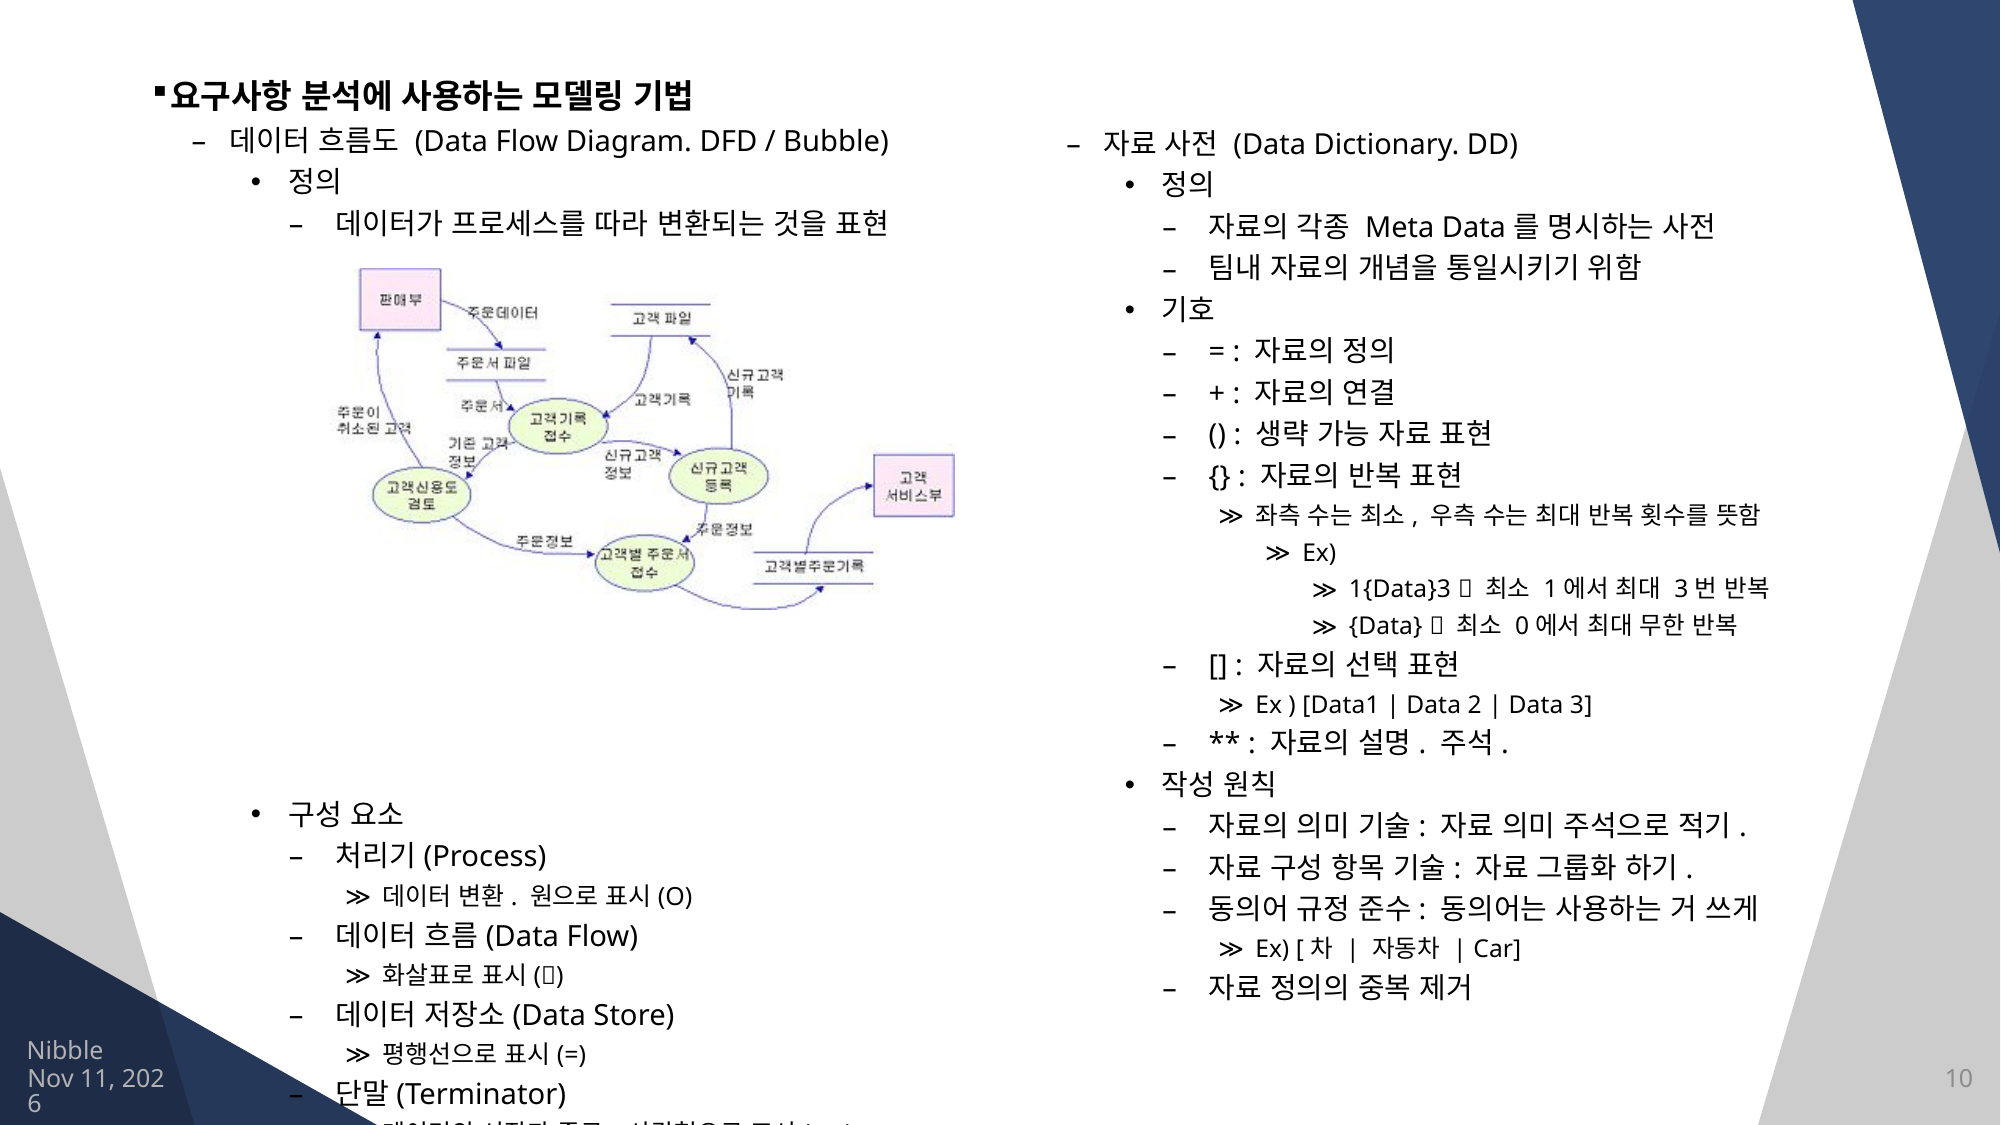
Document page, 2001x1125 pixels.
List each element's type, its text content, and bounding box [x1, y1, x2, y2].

slide_number 10 [1923, 1050, 1989, 1110]
list 요구사항 분석에 사용하는 모델링 기법 데이터 흐름도 (Data Flow Diagram. DFD / Bubble) 정의 데이터가 프로세스를 따라 변환되는 것을 표현 구성 요소 처리기(Process) 데이터 변환. 원으로 표시(O) 데이터 흐름(Data Flow) 화살표로 표시() 데이터 저장소(Data Store) 평행선으로 표시(=) 단말(Terminator) 데이터의 시작과 종료. 사각형으로 표시(ㅁ) [137, 72, 988, 1021]
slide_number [12, 1049, 190, 1110]
list 자료 사전 (Data Dictionary. DD) 정의 자료의 각종 Meta Data를 명시하는 사전 팀내 자료의 개념을 통일시키기 위함 기호 = : 자료의 정의 + : 자료의 연결 () : 생략 가능 자료 표현 {} : 자료의 반복 표현 좌측 수는 최소, 우측 수는 최대 반복 횟수를 뜻함 Ex) 1{Data}3  최소 1에서 최대 3번 반복 {Data}  최소 0에서 최대 무한 반복 [] : 자료의 선택 표현 Ex ) [Data1 | Data 2 | Data 3] ** : 자료의 설명. 주석. 작성 원칙 자료의 의미 기술: 자료 의미 주석으로 적기. 자료 구성 항목 기술: 자료 그룹화 하기. 동의어 규정 준수: 동의어는 사용하는 거 쓰게 Ex) [차 | 자동차 | Car] 자료 정의의 중복 제거 [1012, 72, 1863, 1020]
picture [329, 268, 955, 610]
footer Nibble [11, 1020, 248, 1080]
